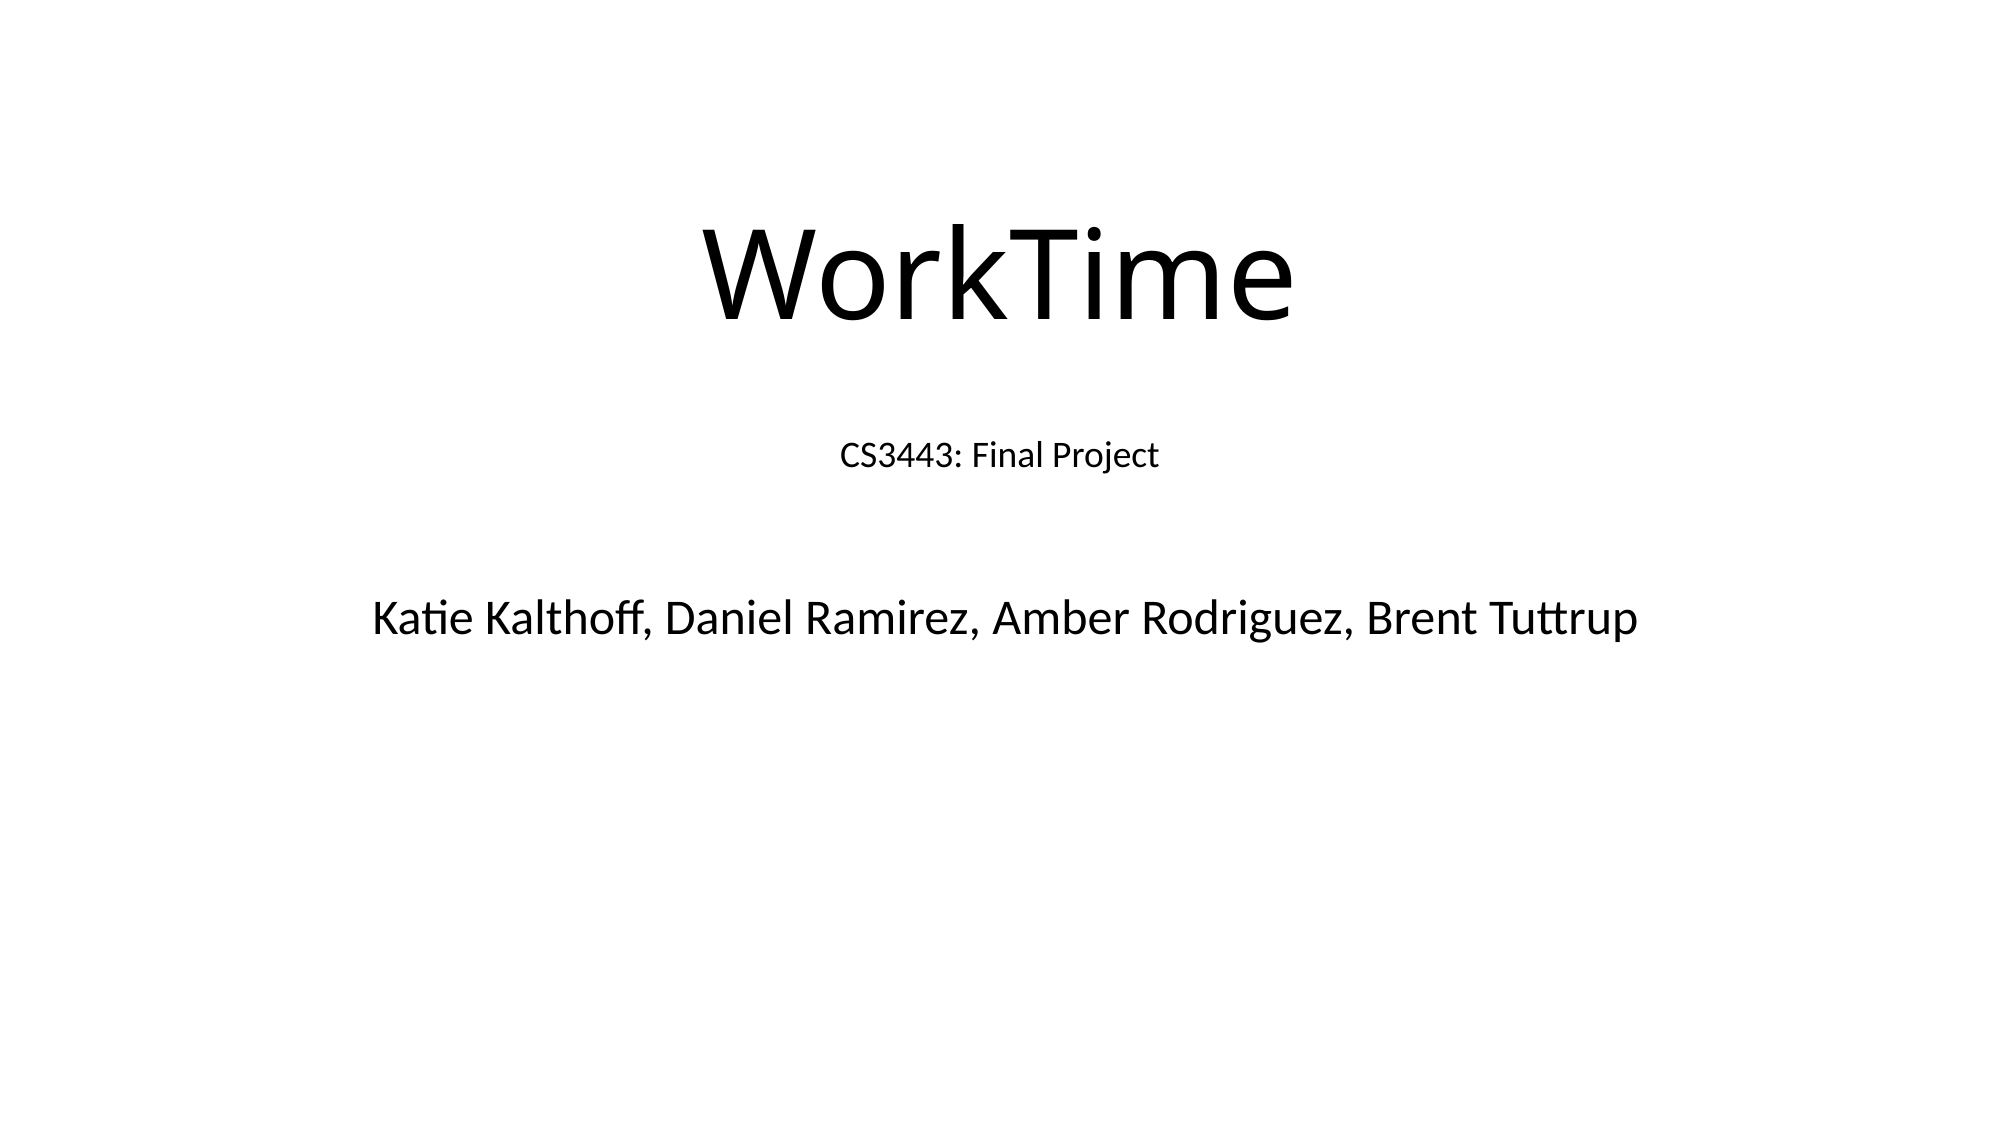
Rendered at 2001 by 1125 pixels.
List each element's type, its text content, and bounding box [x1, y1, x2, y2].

text_box CS3443: Final Project [607, 422, 1393, 483]
title WorkTime [249, 132, 1750, 354]
subtitle Katie Kalthoff, Daniel Ramirez, Amber Rodriguez, Brent Tuttrup [255, 583, 1756, 738]
